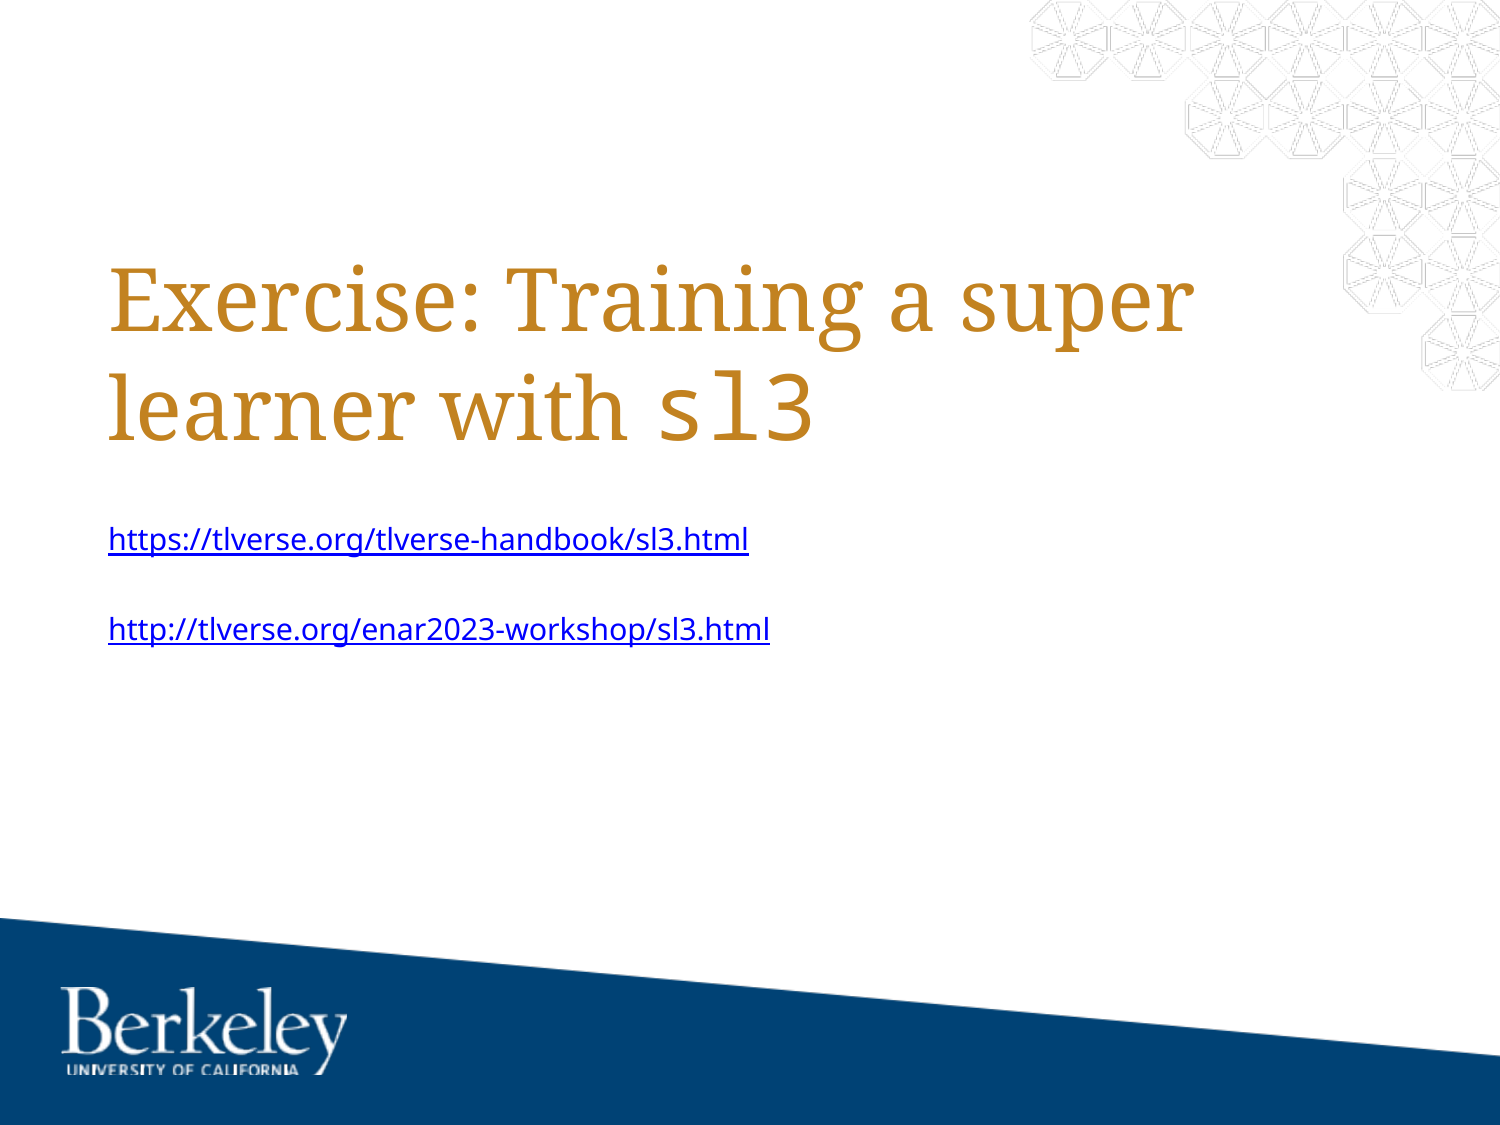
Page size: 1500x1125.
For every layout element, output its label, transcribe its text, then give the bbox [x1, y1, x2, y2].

title Exercise: Training a super learner with sl3 [93, 236, 1369, 511]
text_box https://tlverse.org/tlverse-handbook/sl3.html http://tlverse.org/enar2023-workshop/sl3.html [93, 511, 1369, 659]
